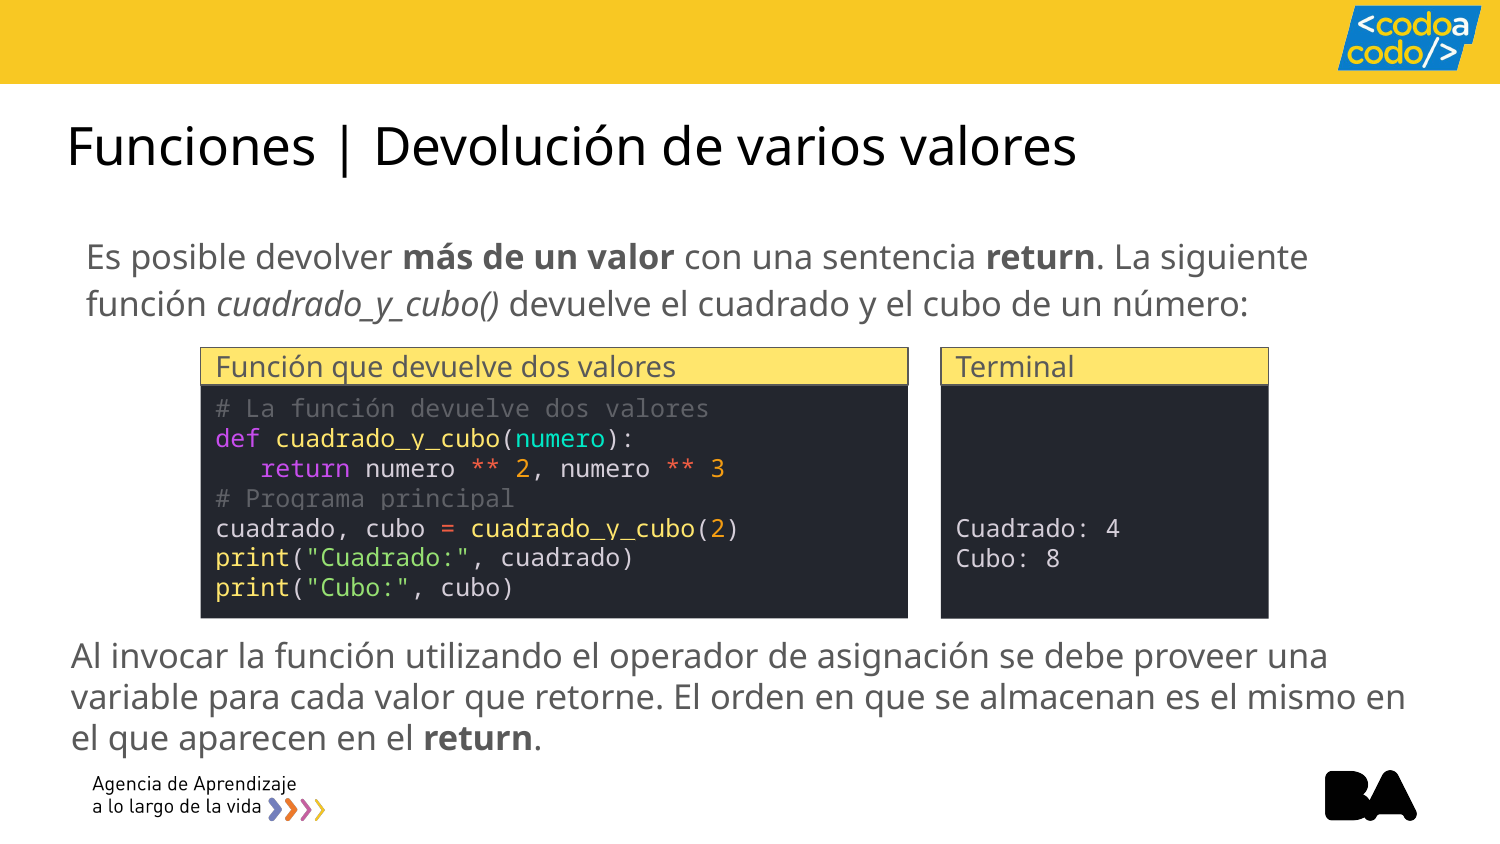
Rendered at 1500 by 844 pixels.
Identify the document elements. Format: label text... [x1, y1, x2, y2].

text_box Cuadrado: 4 Cubo: 8 [940, 385, 1269, 618]
text_box Función que devuelve dos valores [200, 347, 908, 385]
picture [1325, 771, 1417, 821]
title Funciones | Devolución de varios valores [51, 98, 1446, 192]
picture [70, 771, 344, 835]
text_box Al invocar la función utilizando el operador de asignación se debe proveer una variable para cada valor que retorne. El orden en que se almacenan es el mismo en el que aparecen en el return. [70, 618, 1430, 771]
text_box # La función devuelve dos valores def cuadrado_y_cubo(numero): return numero ** 2, numero ** 3 # Programa principal cuadrado, cubo = cuadrado_y_cubo(2) print("Cuadrado:", cuadrado) print("Cubo:", cubo) [200, 385, 908, 618]
text_box Terminal [940, 347, 1269, 385]
list Es posible devolver más de un valor con una sentencia return. La siguiente función cuadrado_y_cubo() devuelve el cuadrado y el cubo de un número: [70, 214, 1430, 343]
picture [1337, 5, 1482, 71]
